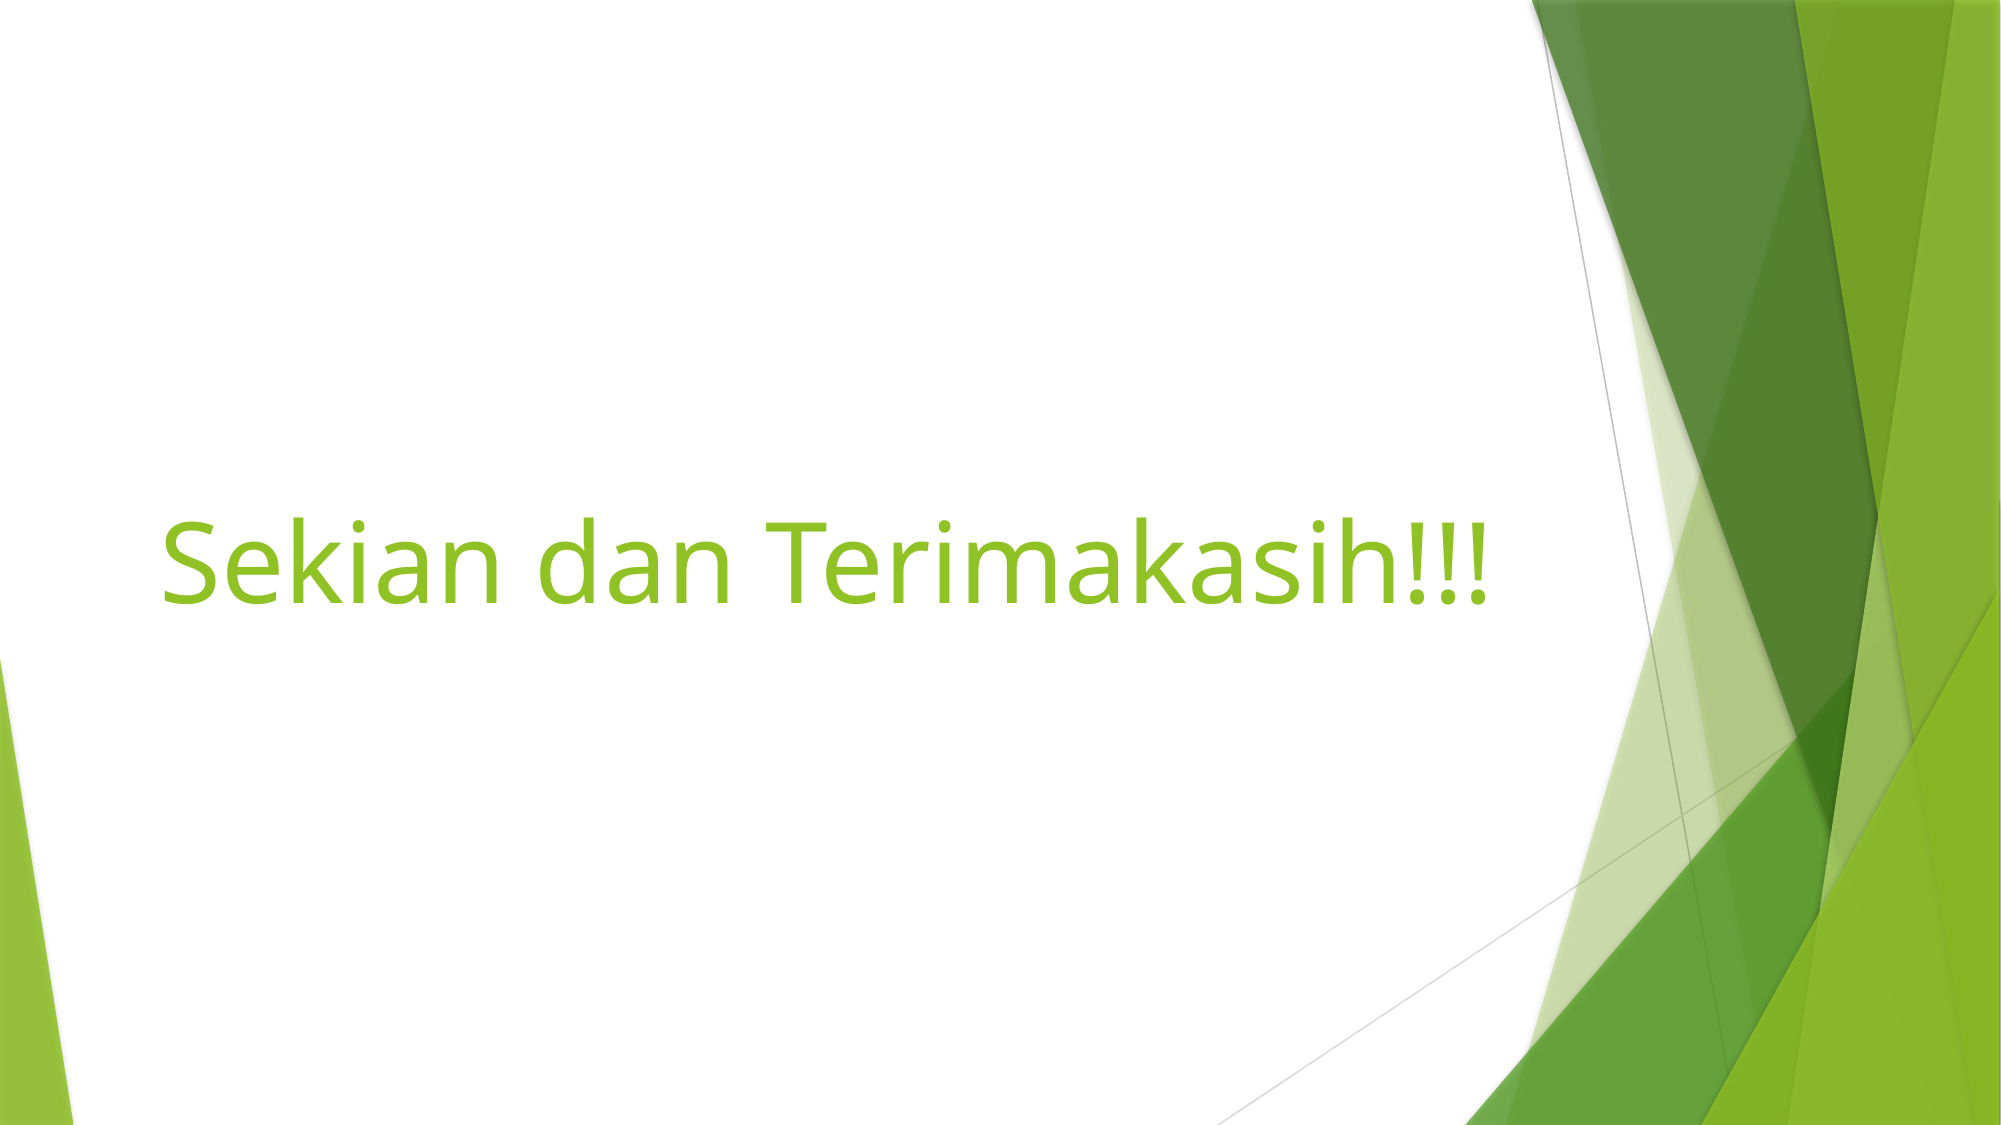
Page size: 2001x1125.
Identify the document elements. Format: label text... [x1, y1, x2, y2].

title Sekian dan Terimakasih!!! [144, 483, 1555, 700]
